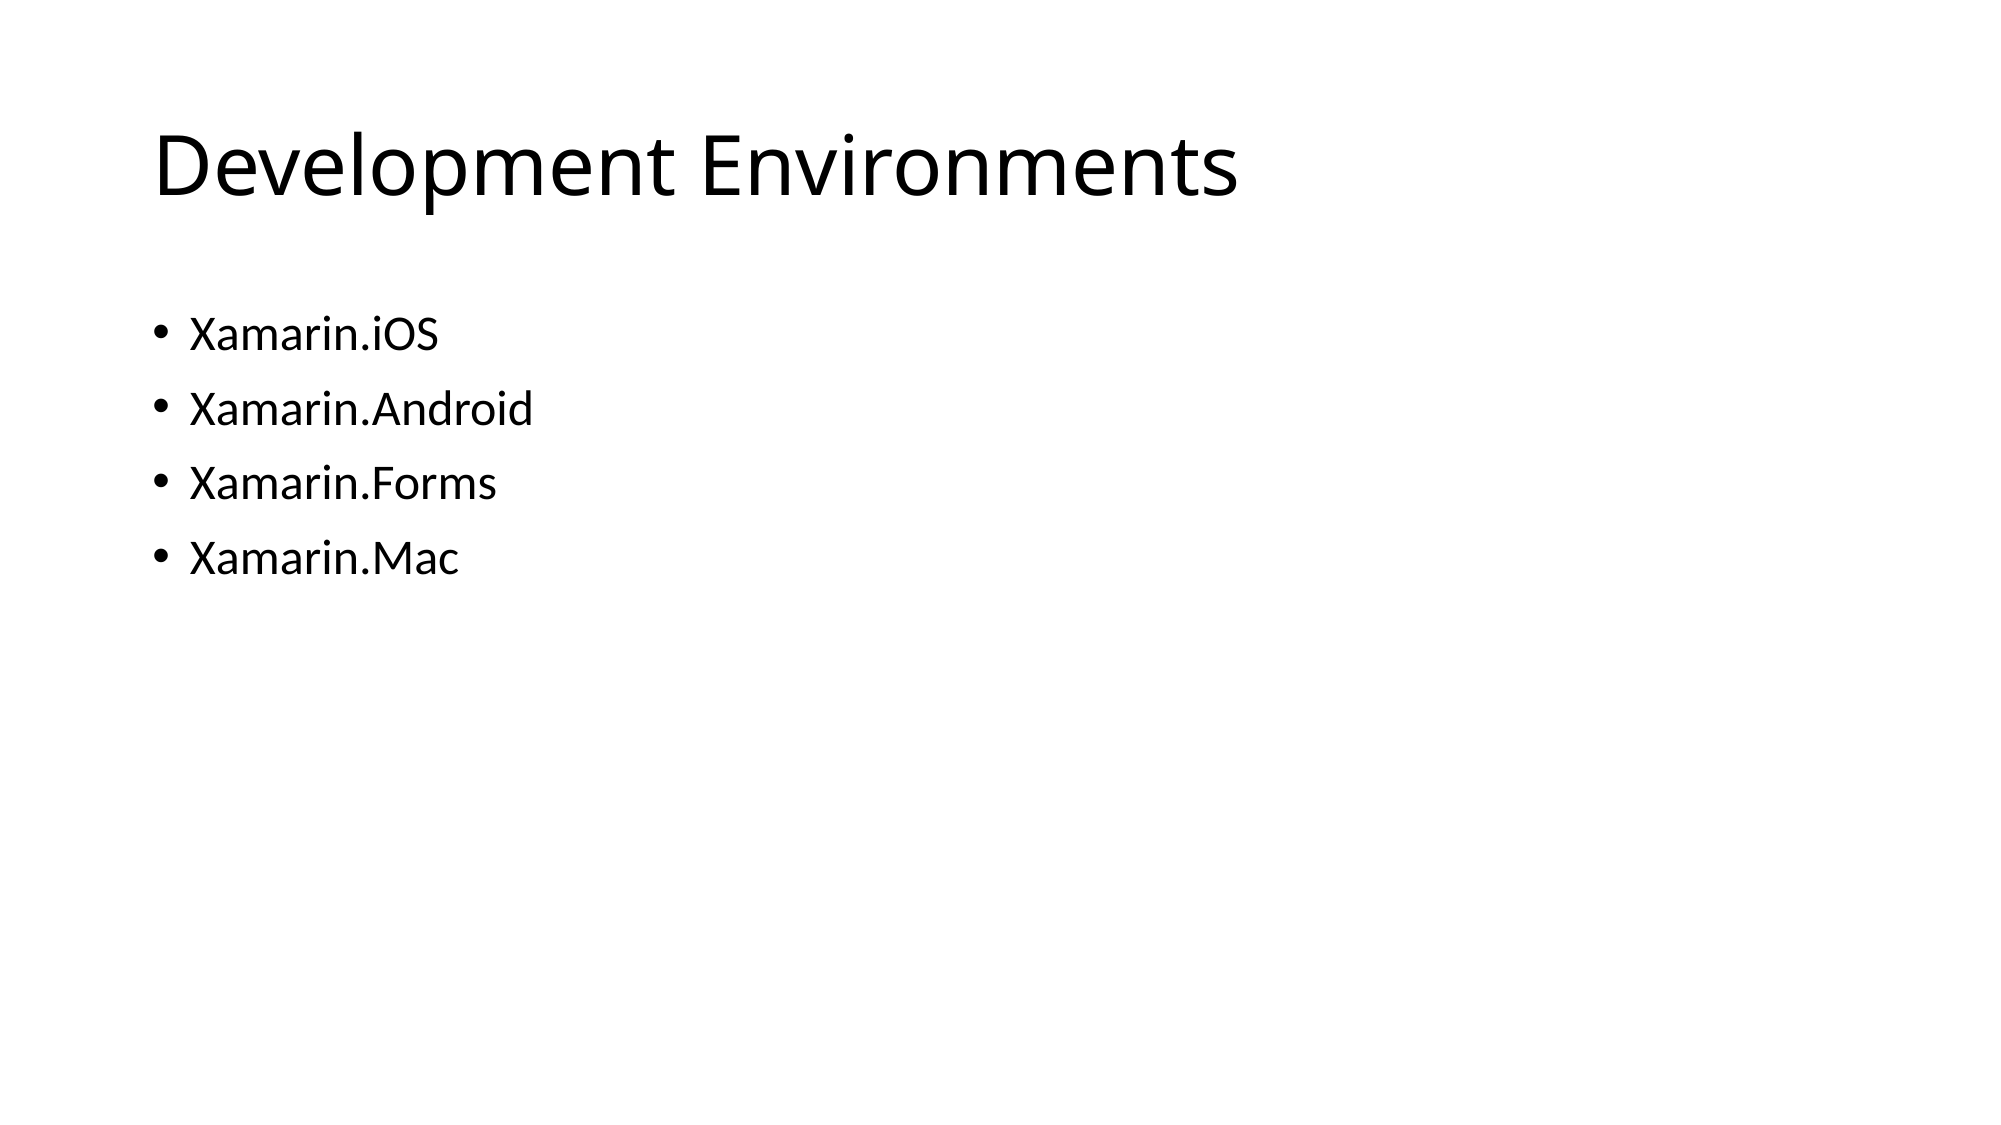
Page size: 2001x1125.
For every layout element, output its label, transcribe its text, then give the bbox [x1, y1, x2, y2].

list Xamarin.iOS Xamarin.Android Xamarin.Forms Xamarin.Mac [137, 299, 1863, 1014]
title Development Environments [137, 59, 1863, 278]
